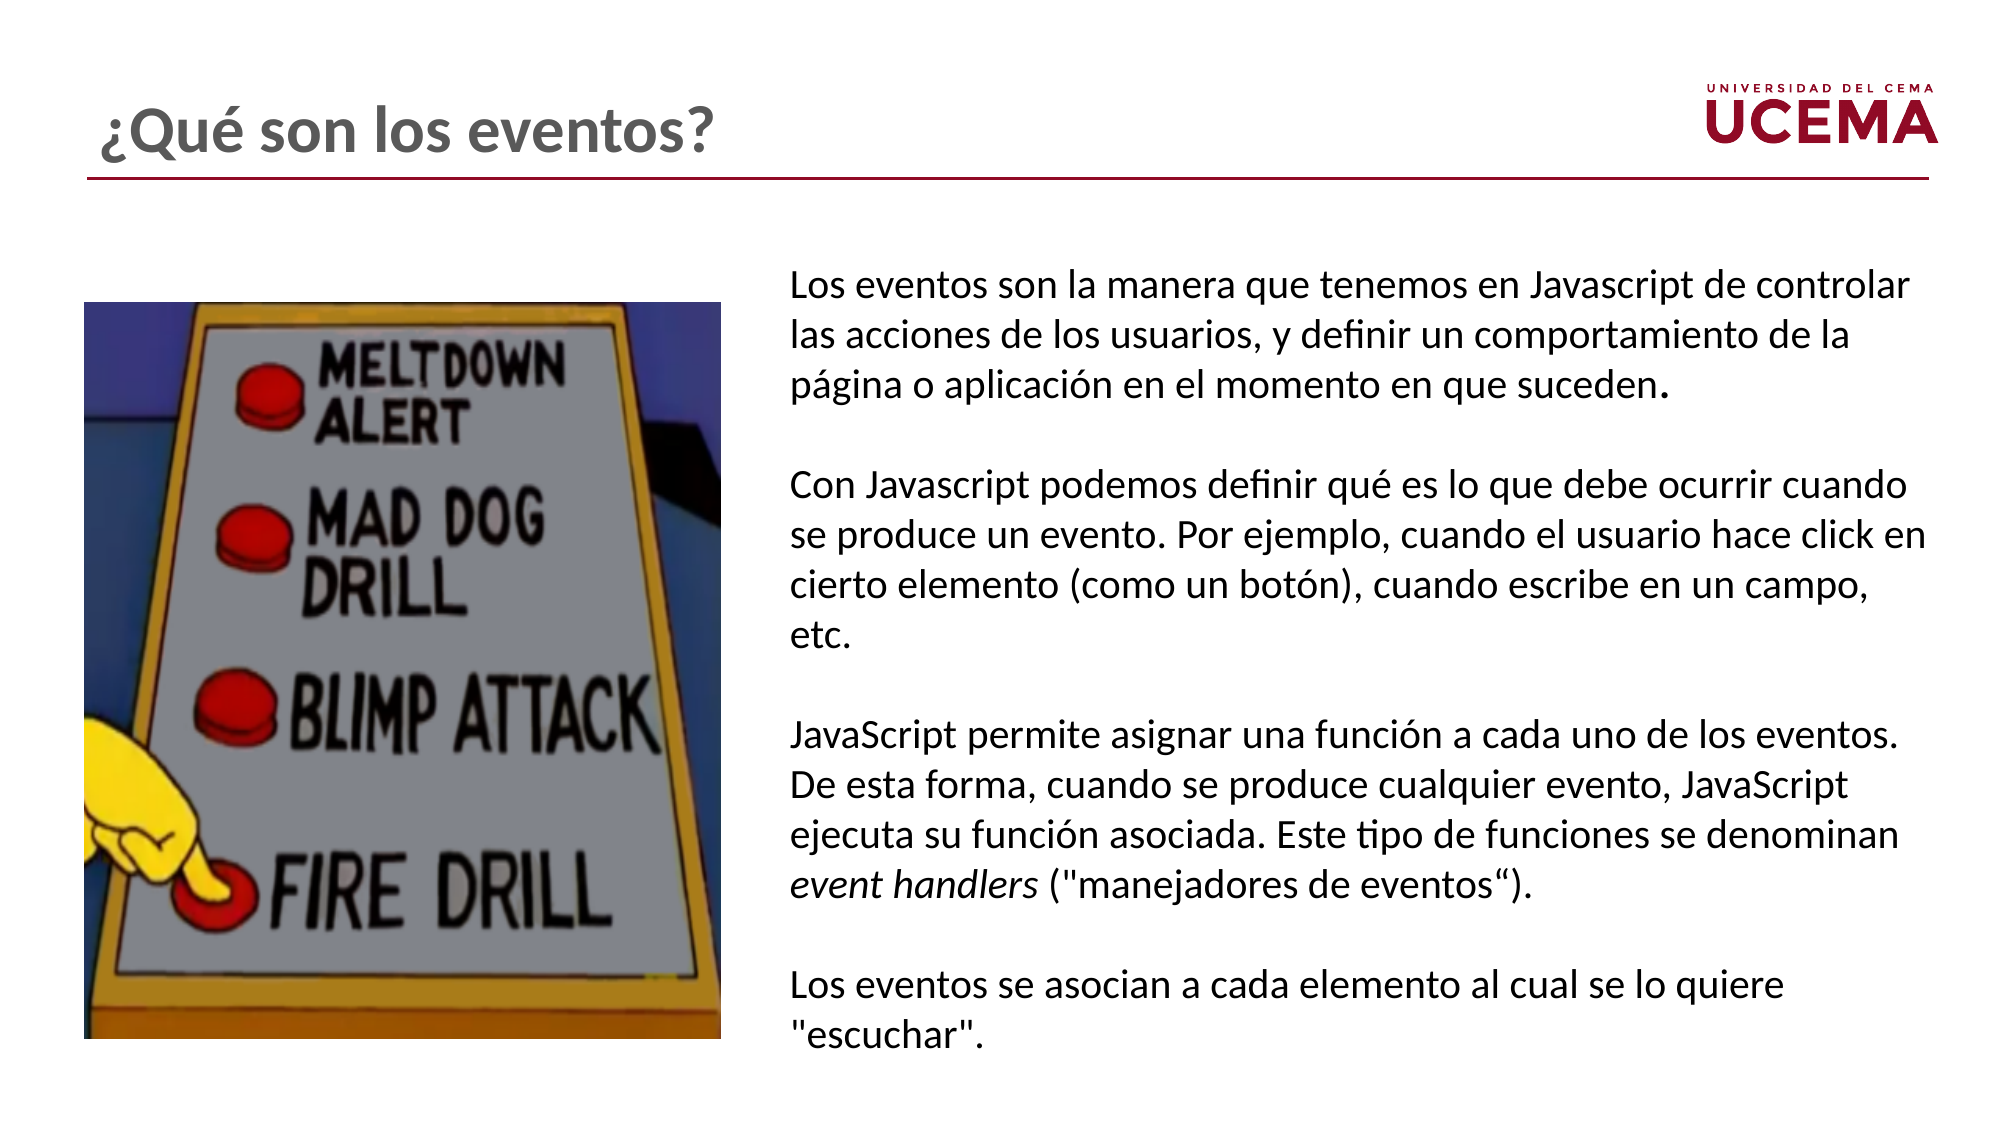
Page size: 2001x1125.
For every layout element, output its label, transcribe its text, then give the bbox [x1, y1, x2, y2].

title ¿Qué son los eventos? [84, 87, 1633, 184]
picture [1674, 37, 1972, 184]
text_box Los eventos son la manera que tenemos en Javascript de controlar las acciones de los usuarios, y definir un comportamiento de la página o aplicación en el momento en que suceden. Con Javascript podemos definir qué es lo que debe ocurrir cuando se produce un evento. Por ejemplo, cuando el usuario hace click en cierto elemento (como un botón), cuando escribe en un campo, etc. JavaScript permite asignar una función a cada uno de los eventos. De esta forma, cuando se produce cualquier evento, JavaScript ejecuta su función asociada. Este tipo de funciones se denominan event handlers ("manejadores de eventos“). Los eventos se asocian a cada elemento al cual se lo quiere "escuchar". [775, 249, 1948, 1065]
picture [84, 302, 721, 1039]
